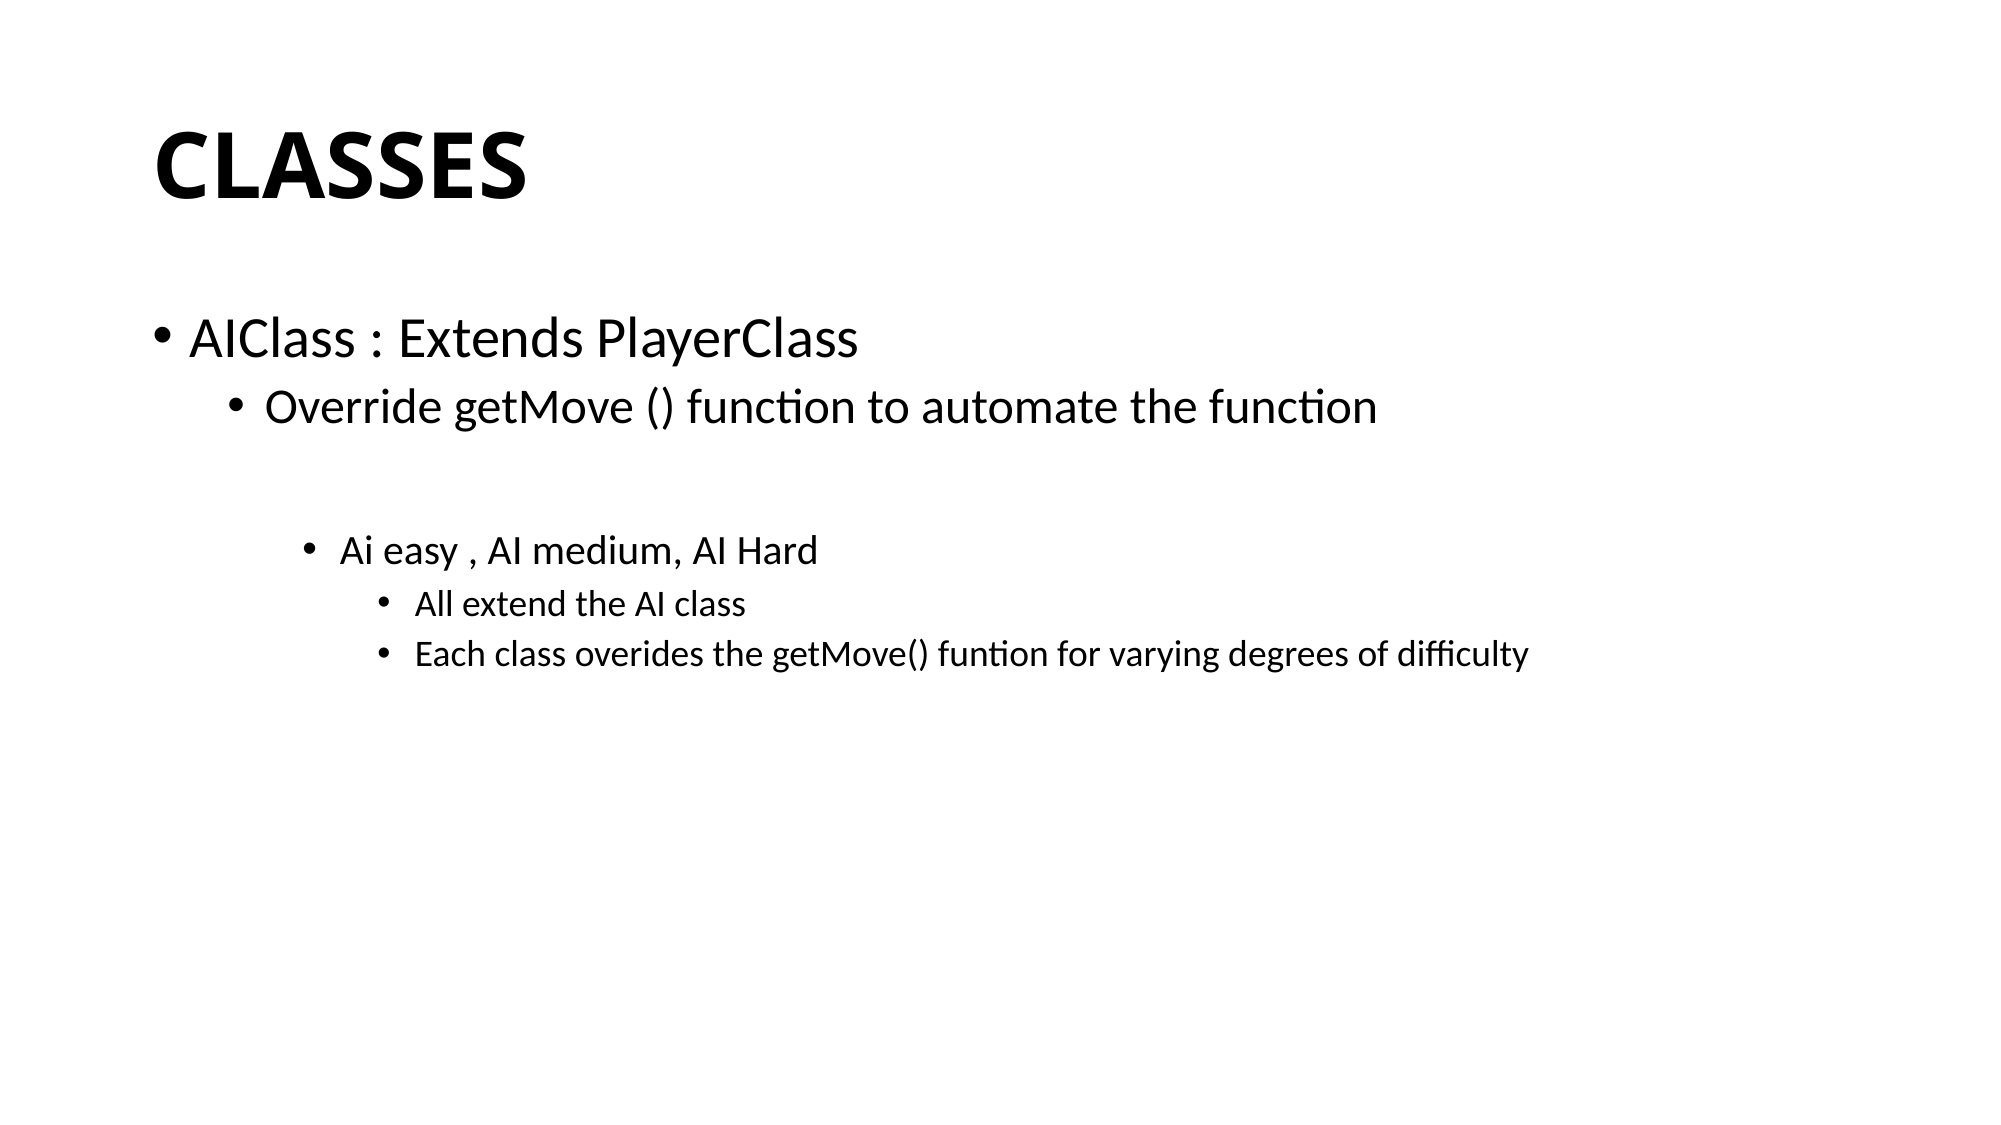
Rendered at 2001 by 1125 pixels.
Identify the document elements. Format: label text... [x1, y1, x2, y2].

list AIClass : Extends PlayerClass Override getMove () function to automate the function Ai easy , AI medium, AI Hard All extend the AI class Each class overides the getMove() funtion for varying degrees of difficulty [137, 299, 1863, 1014]
title CLASSES [137, 59, 1863, 278]
